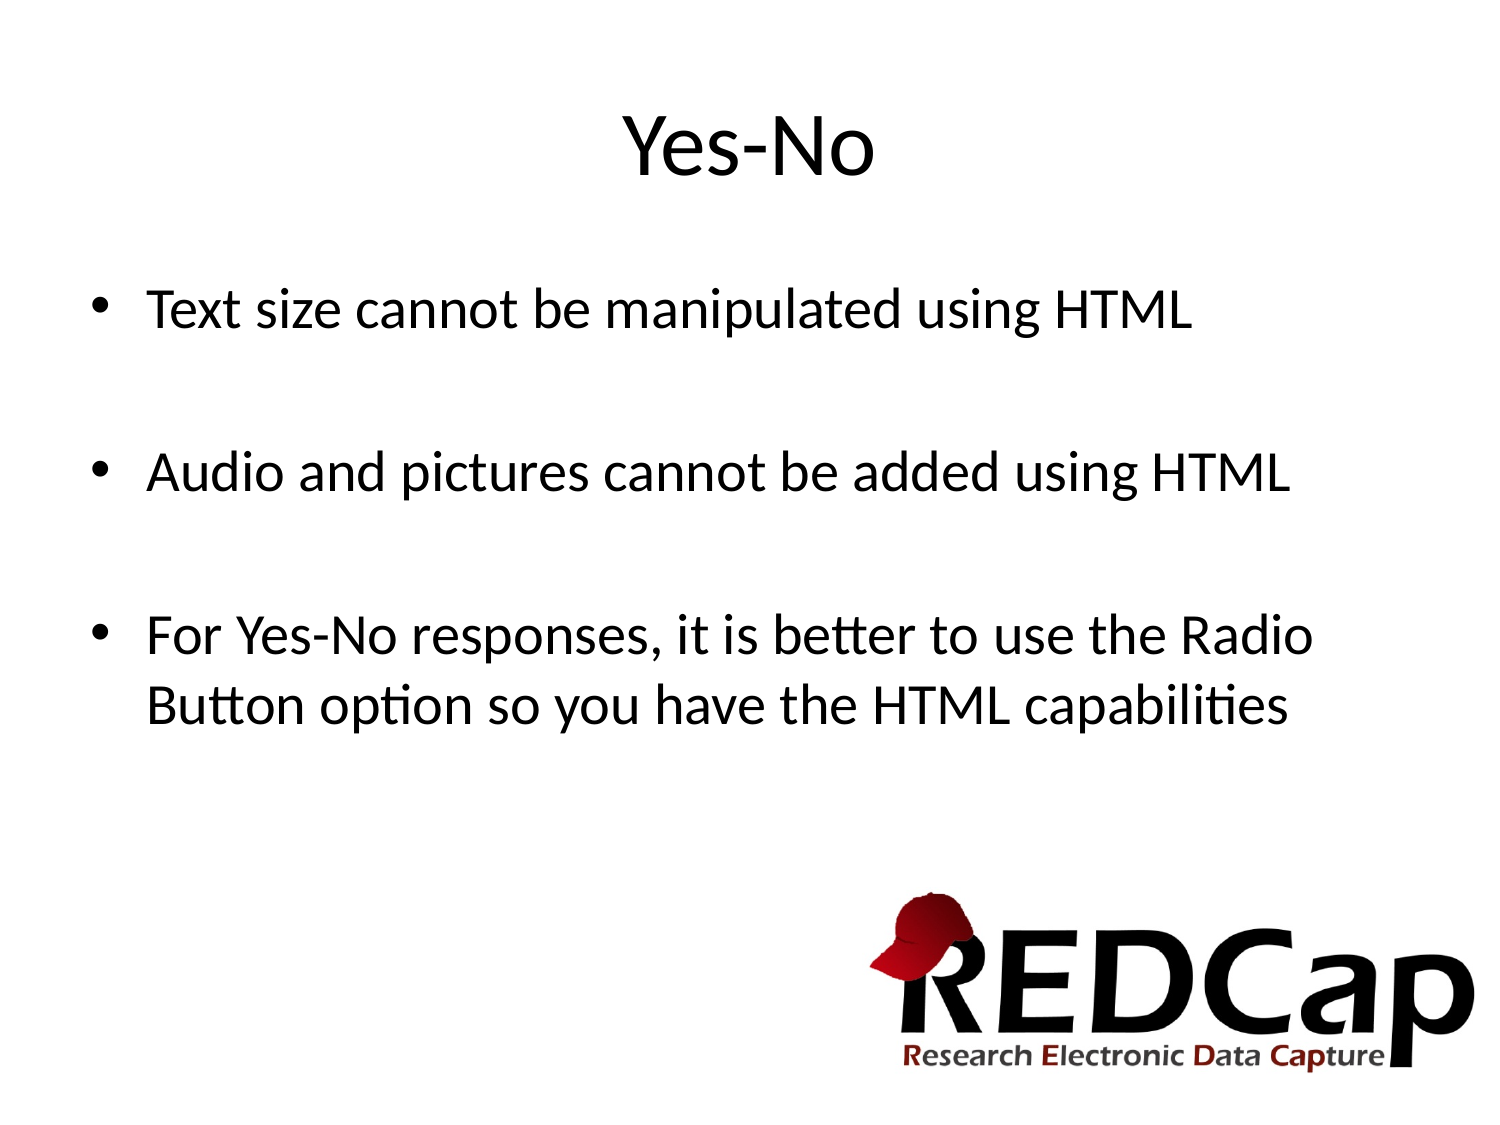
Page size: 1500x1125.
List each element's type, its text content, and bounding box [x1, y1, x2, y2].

title Yes-No [75, 45, 1425, 233]
list Text size cannot be manipulated using HTML Audio and pictures cannot be added using HTML For Yes-No responses, it is better to use the Radio Button option so you have the HTML capabilities [75, 262, 1425, 1005]
picture [862, 887, 1476, 1091]
